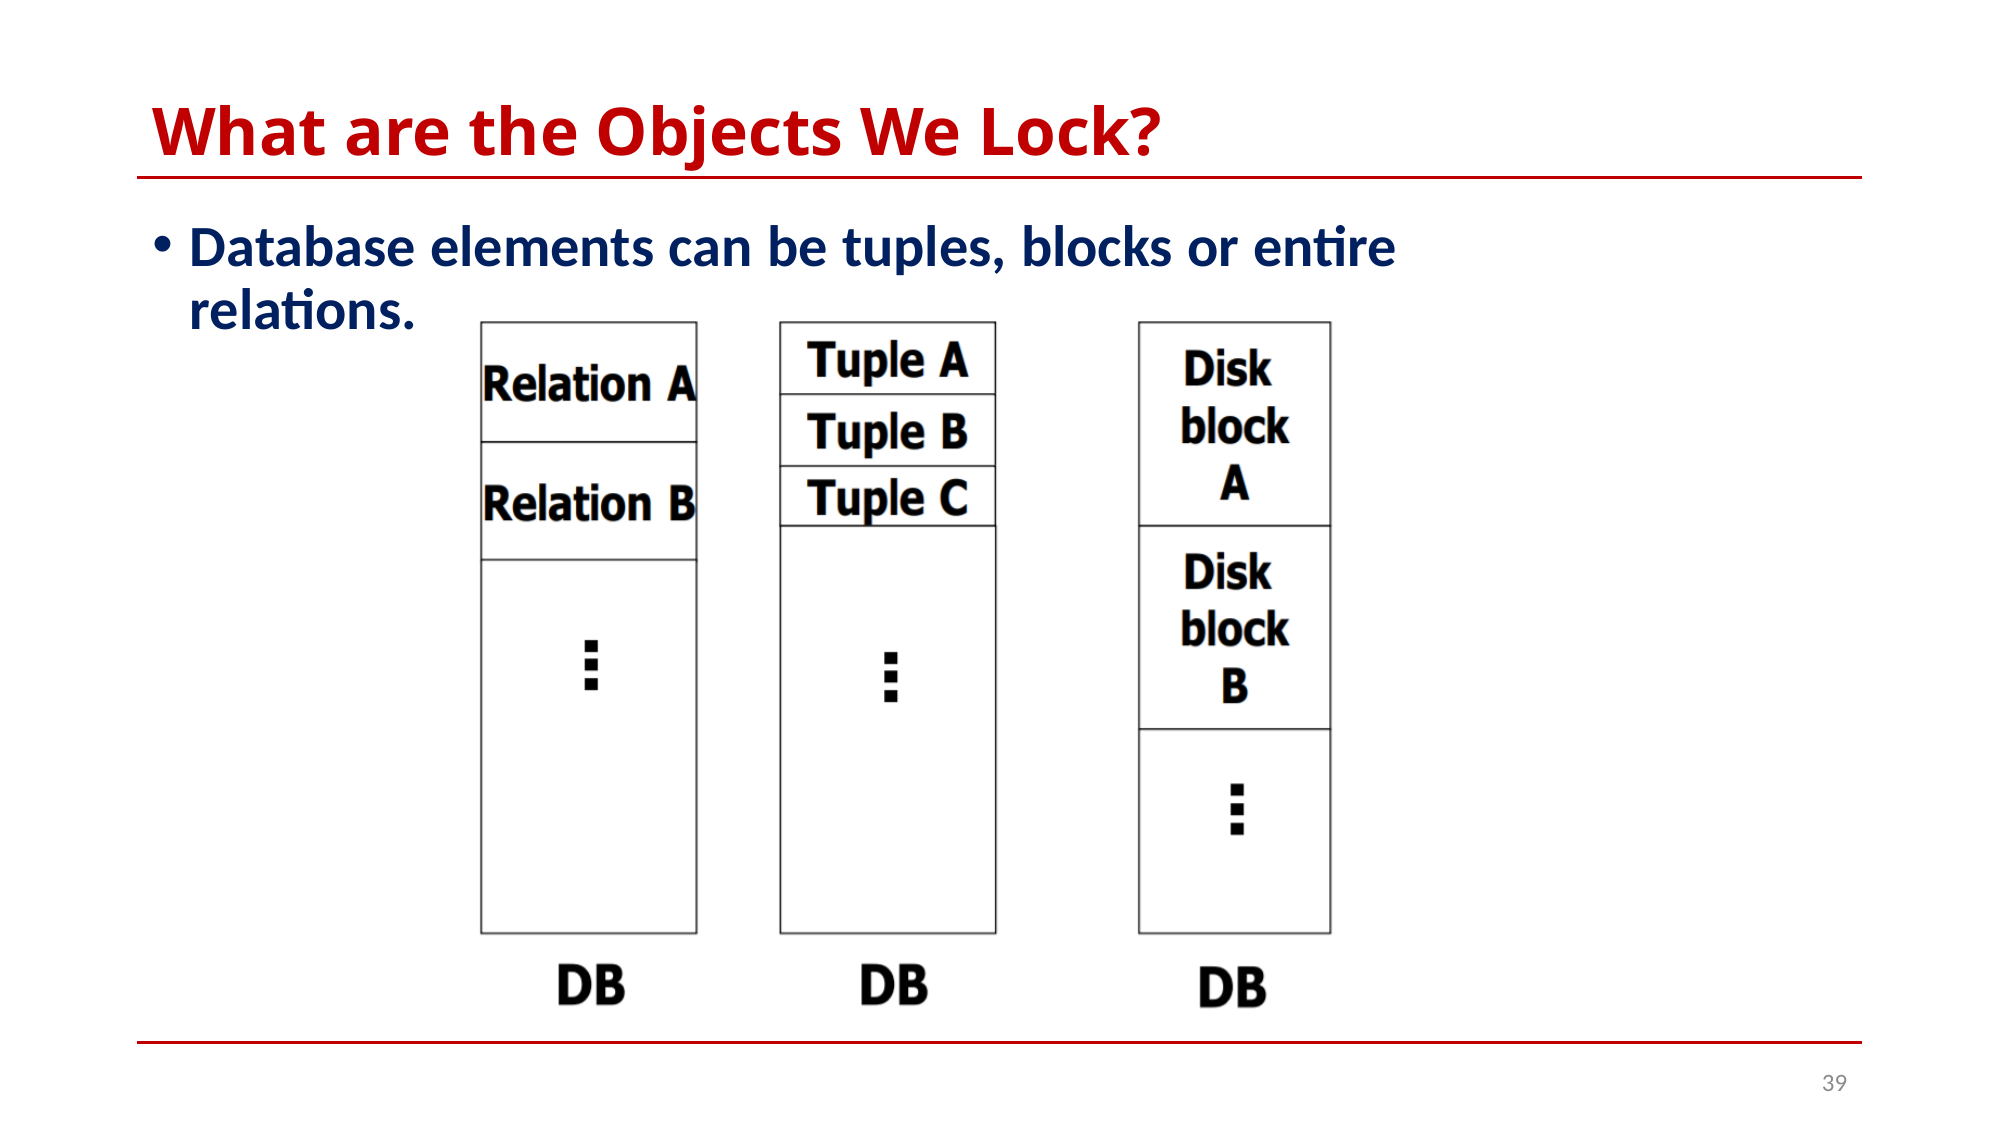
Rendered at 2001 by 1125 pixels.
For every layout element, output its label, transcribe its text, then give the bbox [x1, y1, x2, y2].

list Database elements can be tuples, blocks or entire relations. [137, 208, 1413, 1014]
picture [474, 317, 1350, 1014]
title What are the Objects We Lock? [137, 90, 1863, 178]
slide_number 39 [1412, 1051, 1863, 1111]
